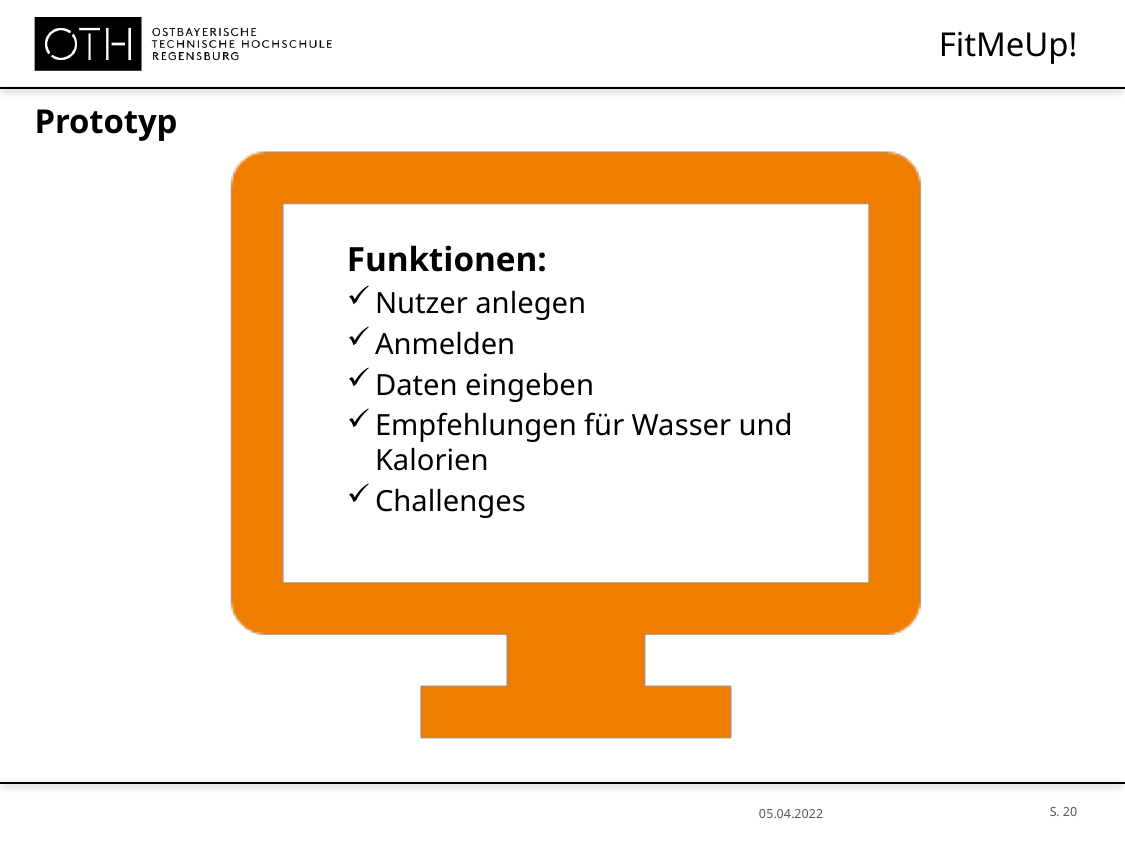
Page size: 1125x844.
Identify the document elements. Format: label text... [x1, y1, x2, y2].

slide_number S. 20 [995, 782, 1089, 843]
list Prototyp [995, 80, 1089, 161]
list Prototyp [34, 80, 158, 161]
picture [34, 17, 990, 844]
title FitMeUp! [332, 17, 1089, 71]
